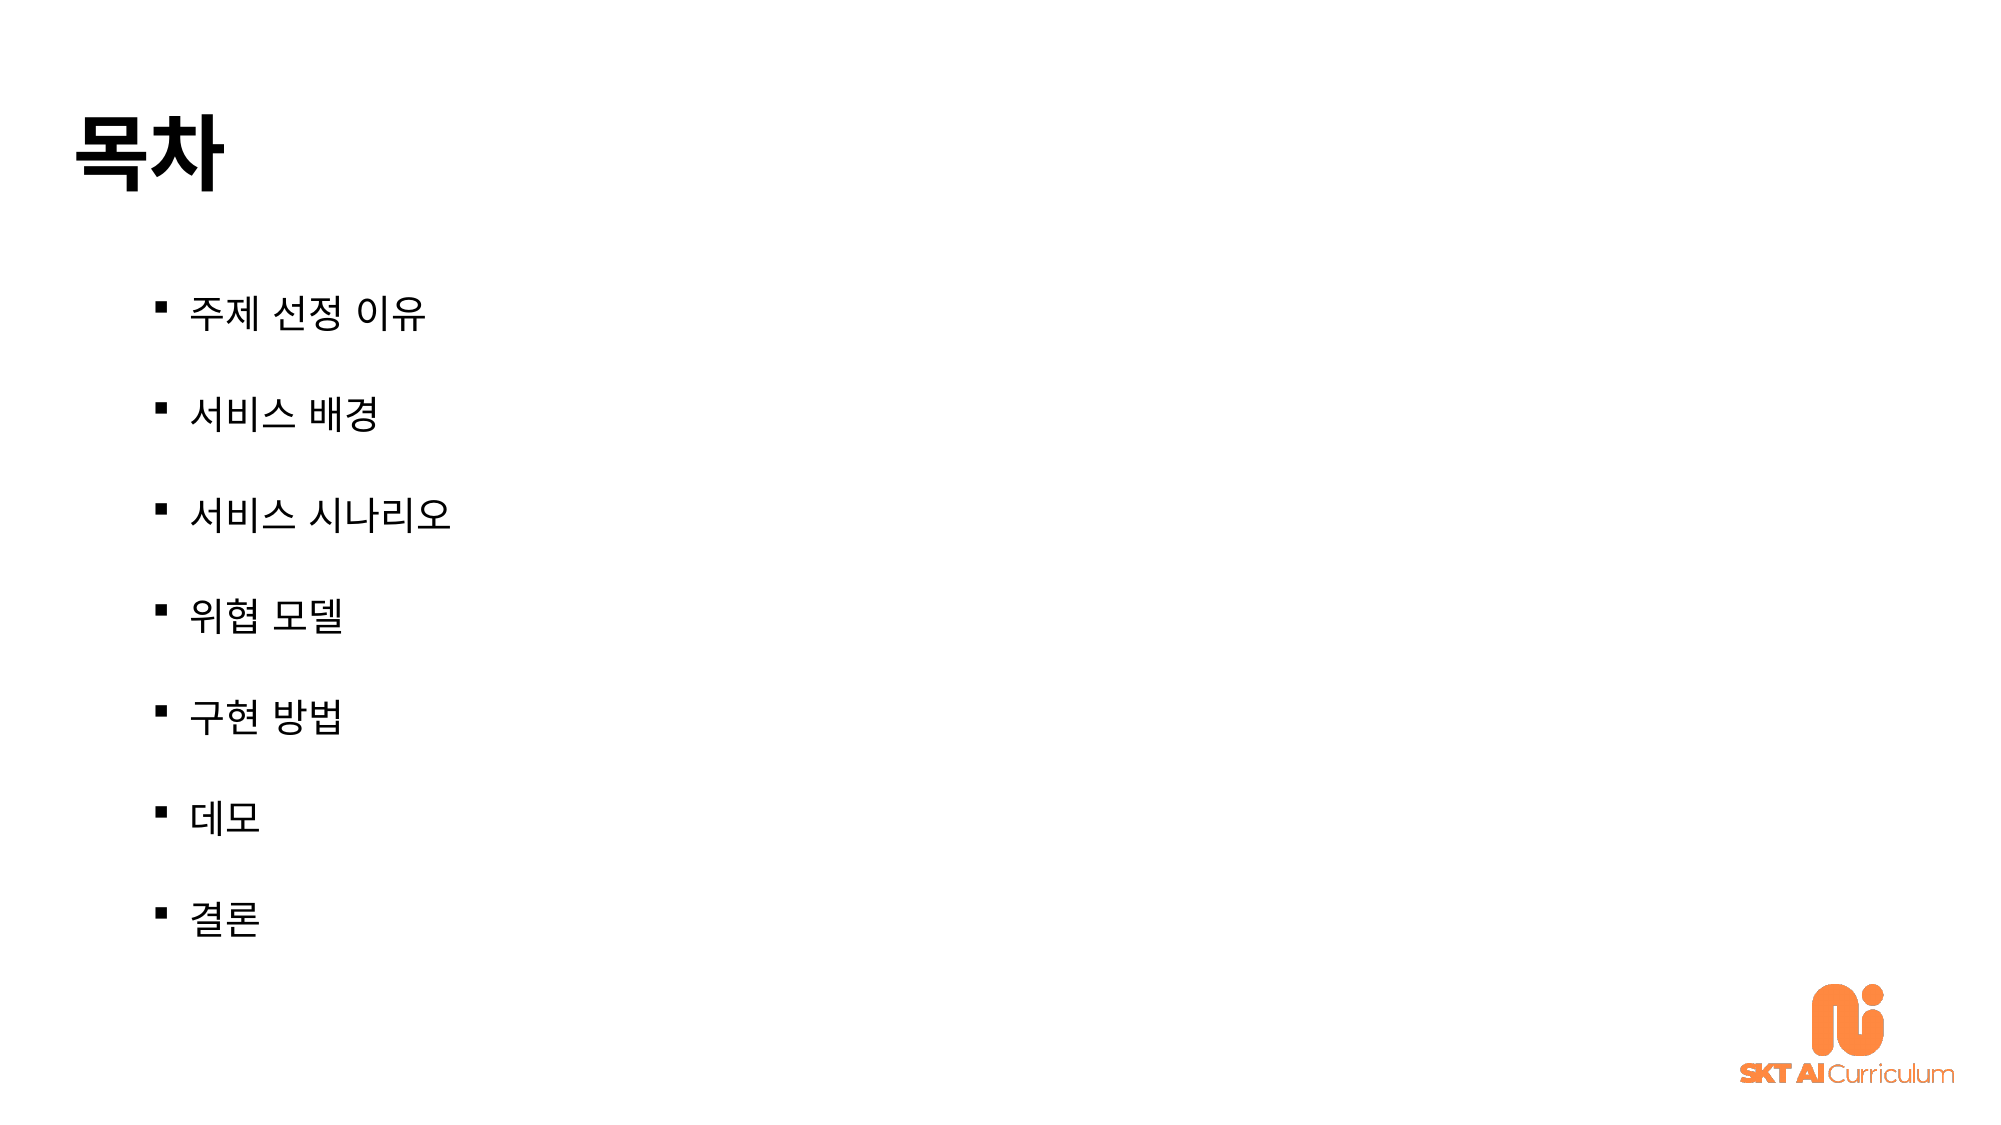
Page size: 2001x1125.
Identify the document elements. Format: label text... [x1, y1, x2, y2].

list 주제 선정 이유 서비스 배경 서비스 시나리오 위협 모델 구현 방법 데모 결론 [137, 248, 1863, 962]
picture [1740, 984, 1954, 1083]
text_box 목차 [58, 93, 1784, 209]
